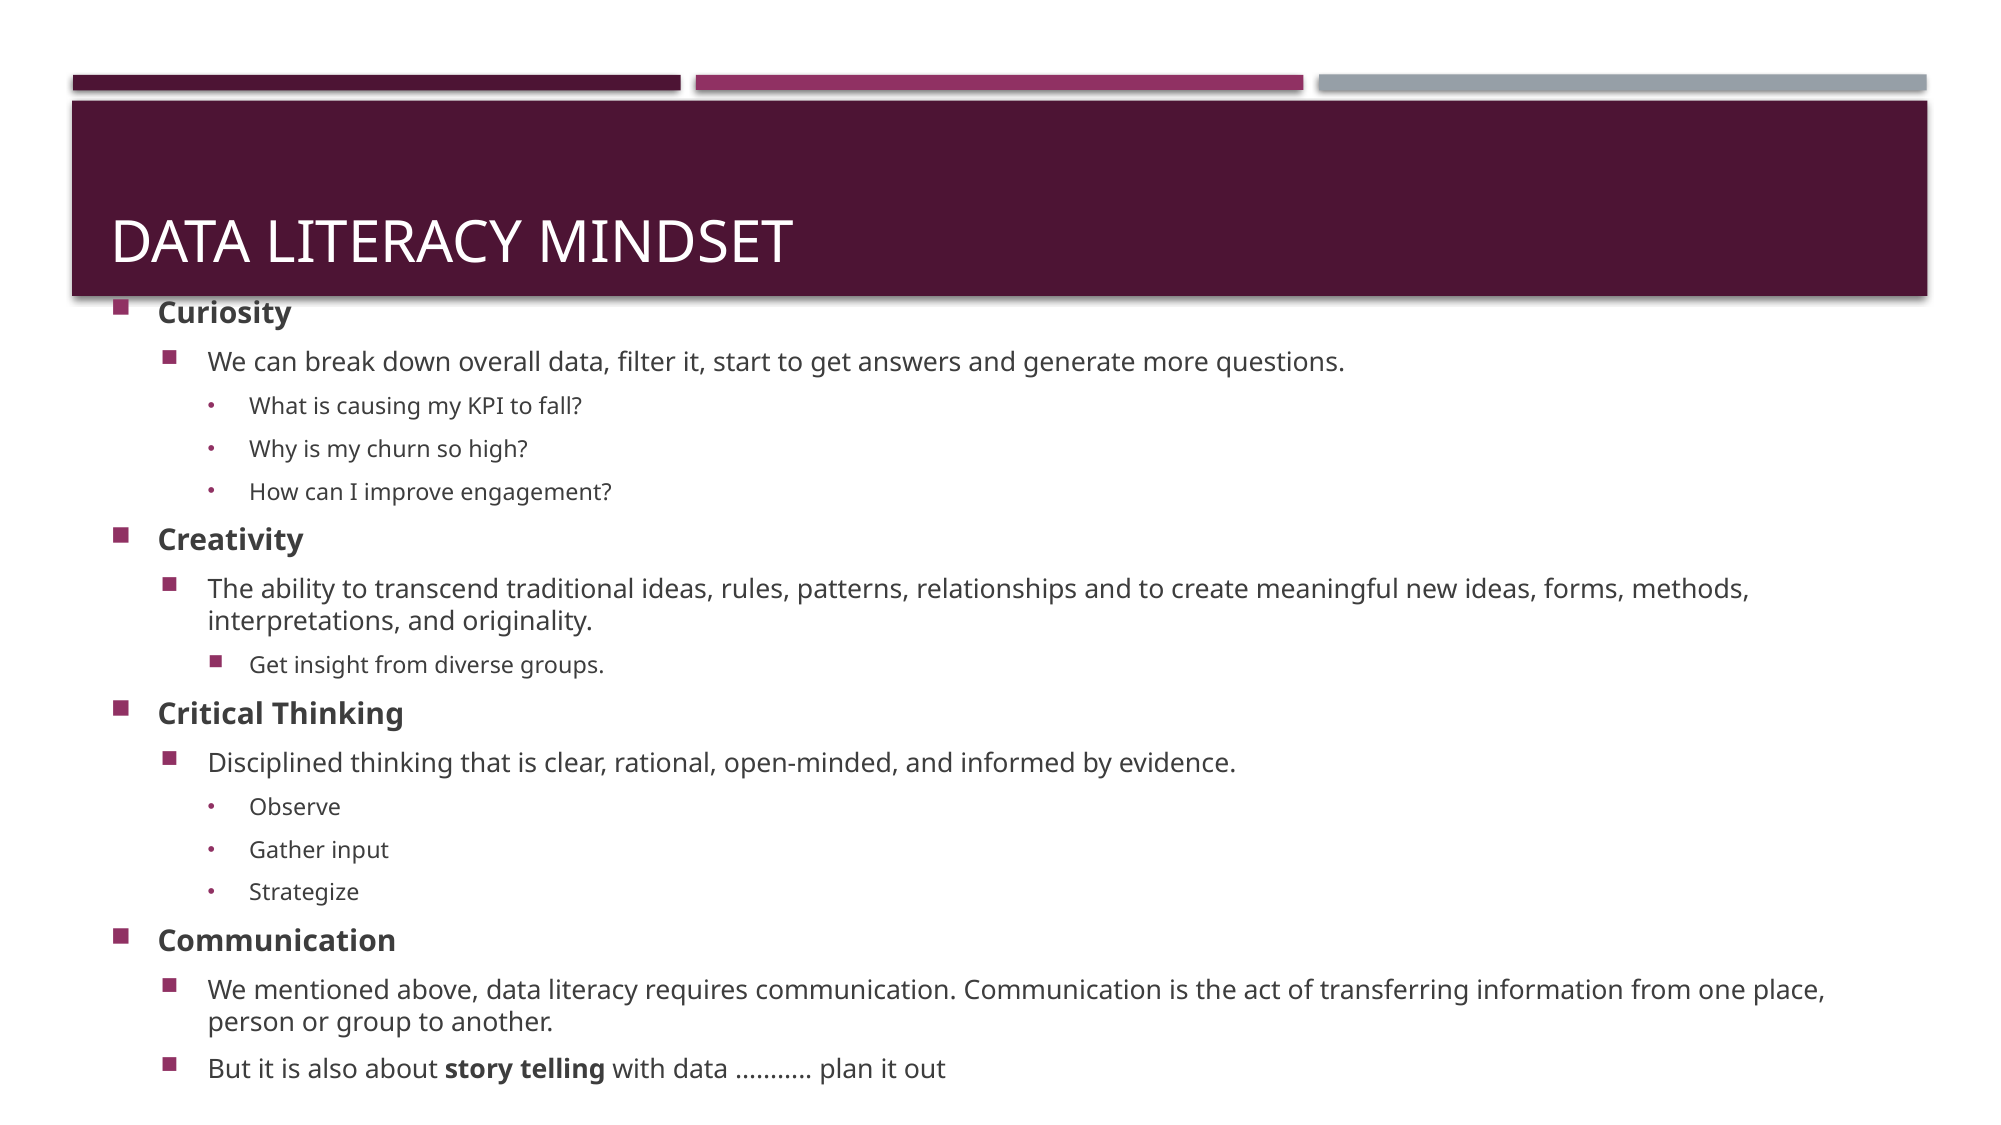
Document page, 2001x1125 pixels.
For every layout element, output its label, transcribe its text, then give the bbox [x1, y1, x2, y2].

title Data literacy mindset [95, 115, 1905, 281]
list Curiosity We can break down overall data, filter it, start to get answers and generate more questions. What is causing my KPI to fall? Why is my churn so high? How can I improve engagement? Creativity The ability to transcend traditional ideas, rules, patterns, relationships and to create meaningful new ideas, forms, methods, interpretations, and originality. Get insight from diverse groups. Critical Thinking Disciplined thinking that is clear, rational, open-minded, and informed by evidence. Observe Gather input Strategize Communication We mentioned above, data literacy requires communication. Communication is the act of transferring information from one place, person or group to another. But it is also about story telling with data ……….. plan it out [95, 281, 1905, 1096]
